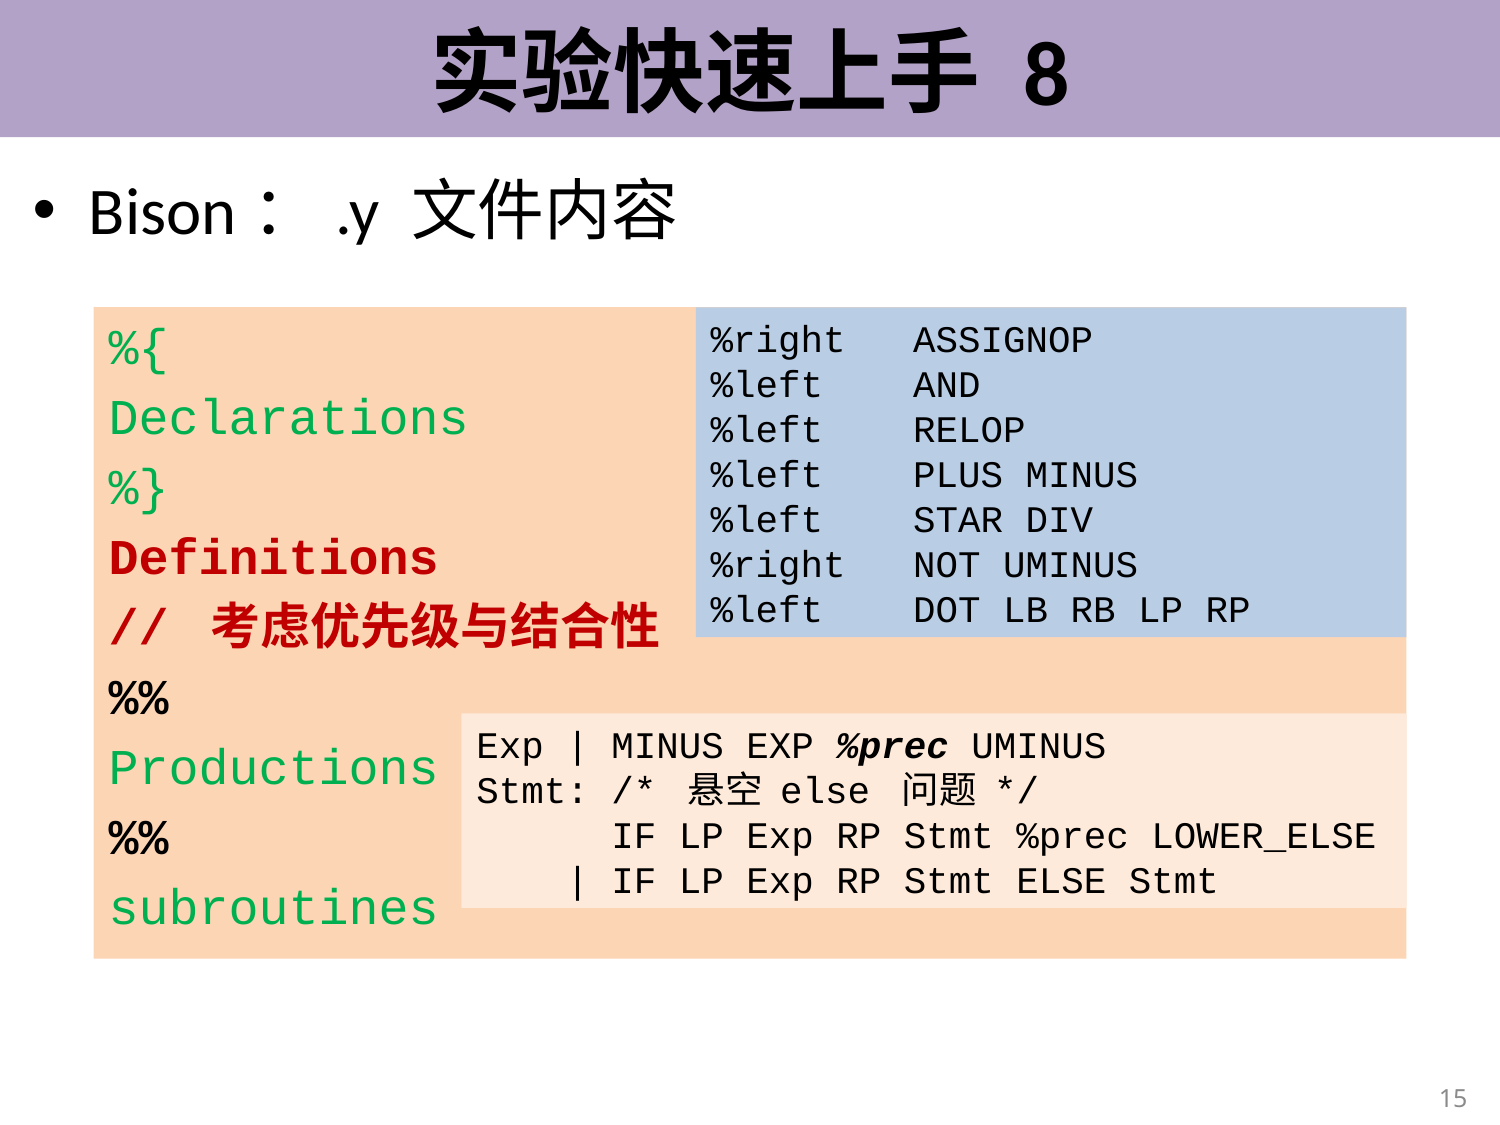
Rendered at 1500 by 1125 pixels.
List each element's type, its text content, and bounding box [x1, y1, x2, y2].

text_box %right ASSIGNOP %left AND %left RELOP %left PLUS MINUS %left STAR DIV %right NOT UMINUS %left DOT LB RB LP RP [695, 307, 1407, 638]
list Bison：.y 文件内容 [17, 160, 1483, 1059]
text_box %{ Declarations %} Definitions // 考虑优先级与结合性 %% Productions %% subroutines [93, 307, 1407, 959]
slide_number 15 [1132, 1069, 1483, 1125]
text_box Exp | MINUS EXP %prec UMINUS Stmt: /* 悬空 else 问题 */ IF LP Exp RP Stmt %prec LOWER_ELSE | IF LP Exp RP Stmt ELSE Stmt [461, 713, 1407, 908]
title 实验快速上手 8 [0, 0, 1500, 138]
